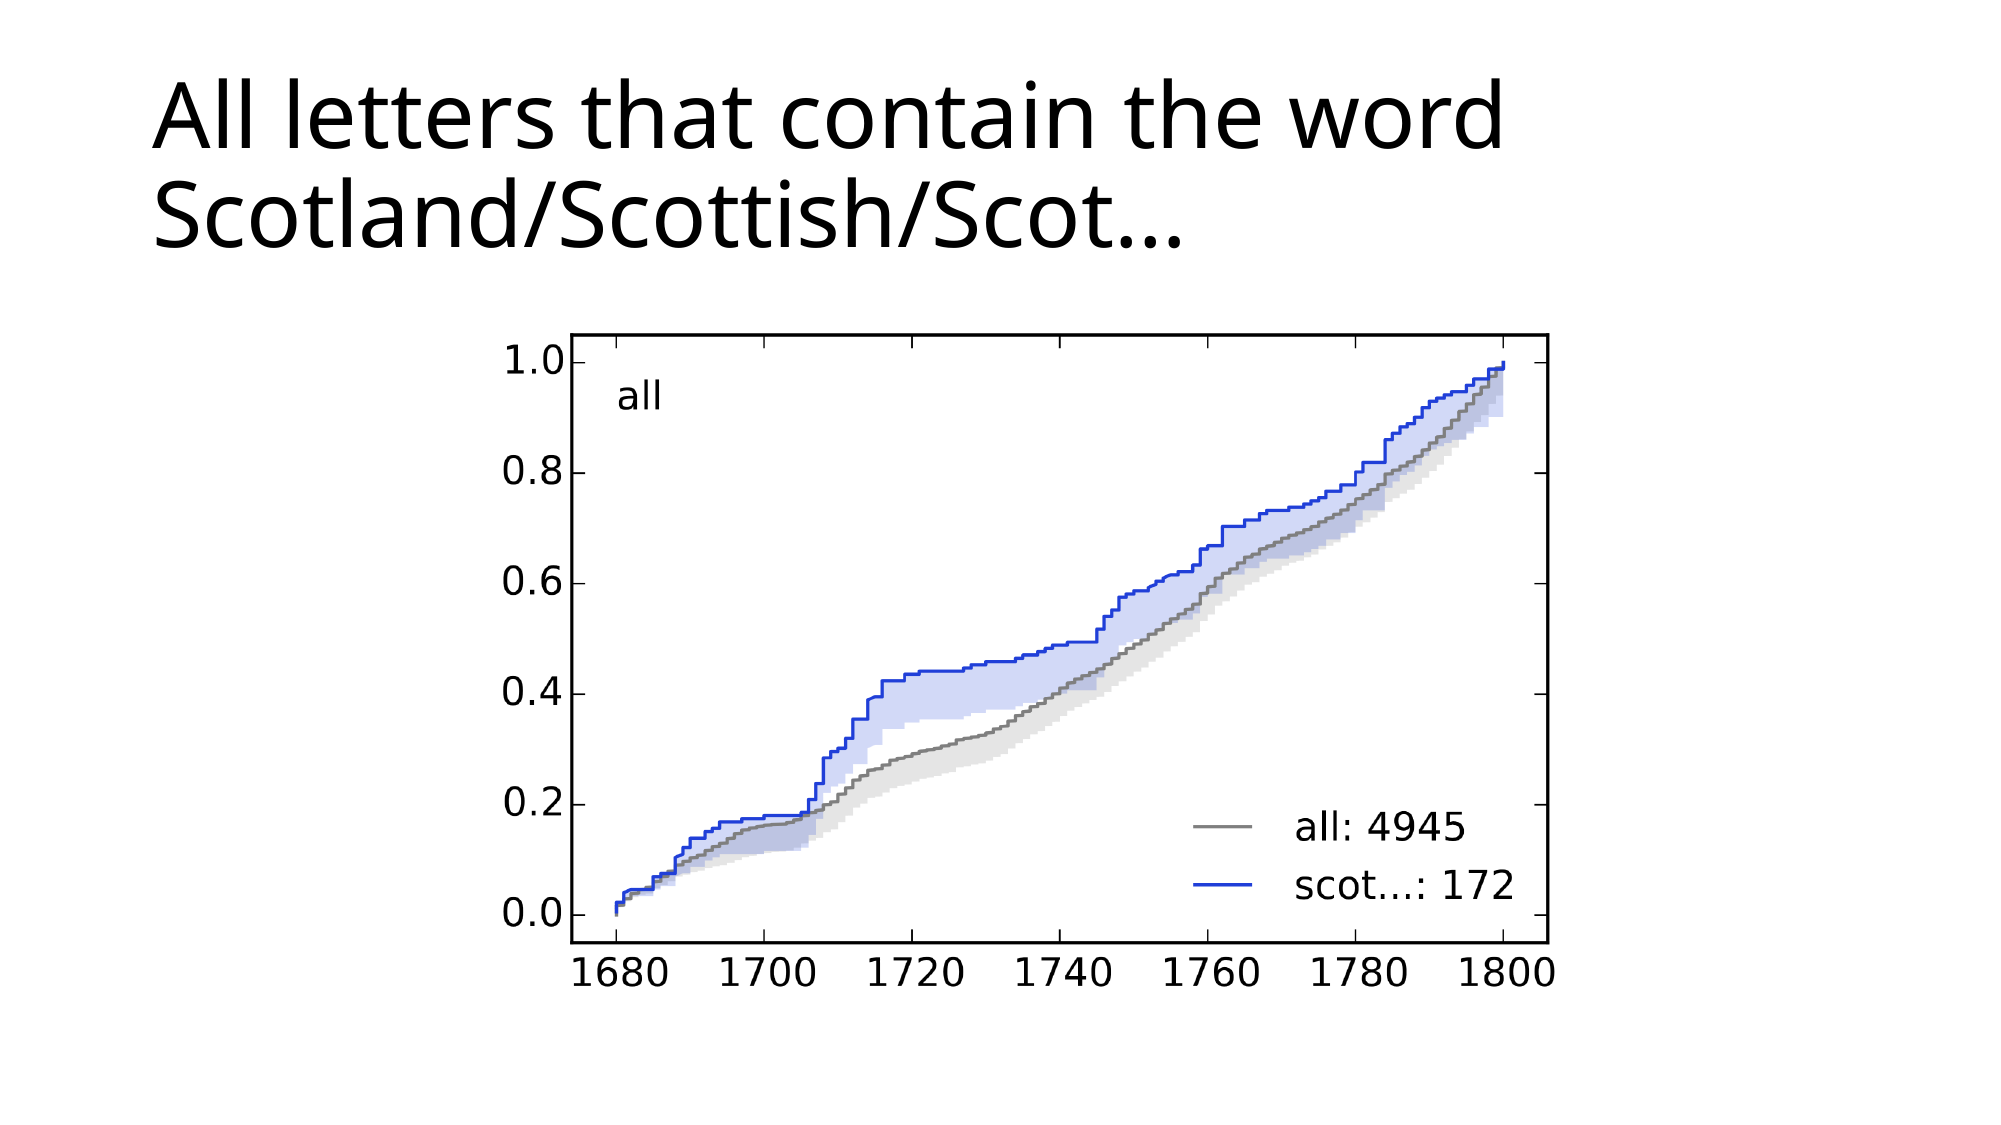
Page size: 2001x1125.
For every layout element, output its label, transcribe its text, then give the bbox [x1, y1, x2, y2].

title All letters that contain the word Scotland/Scottish/Scot… [137, 59, 1863, 278]
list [405, 299, 1595, 1014]
